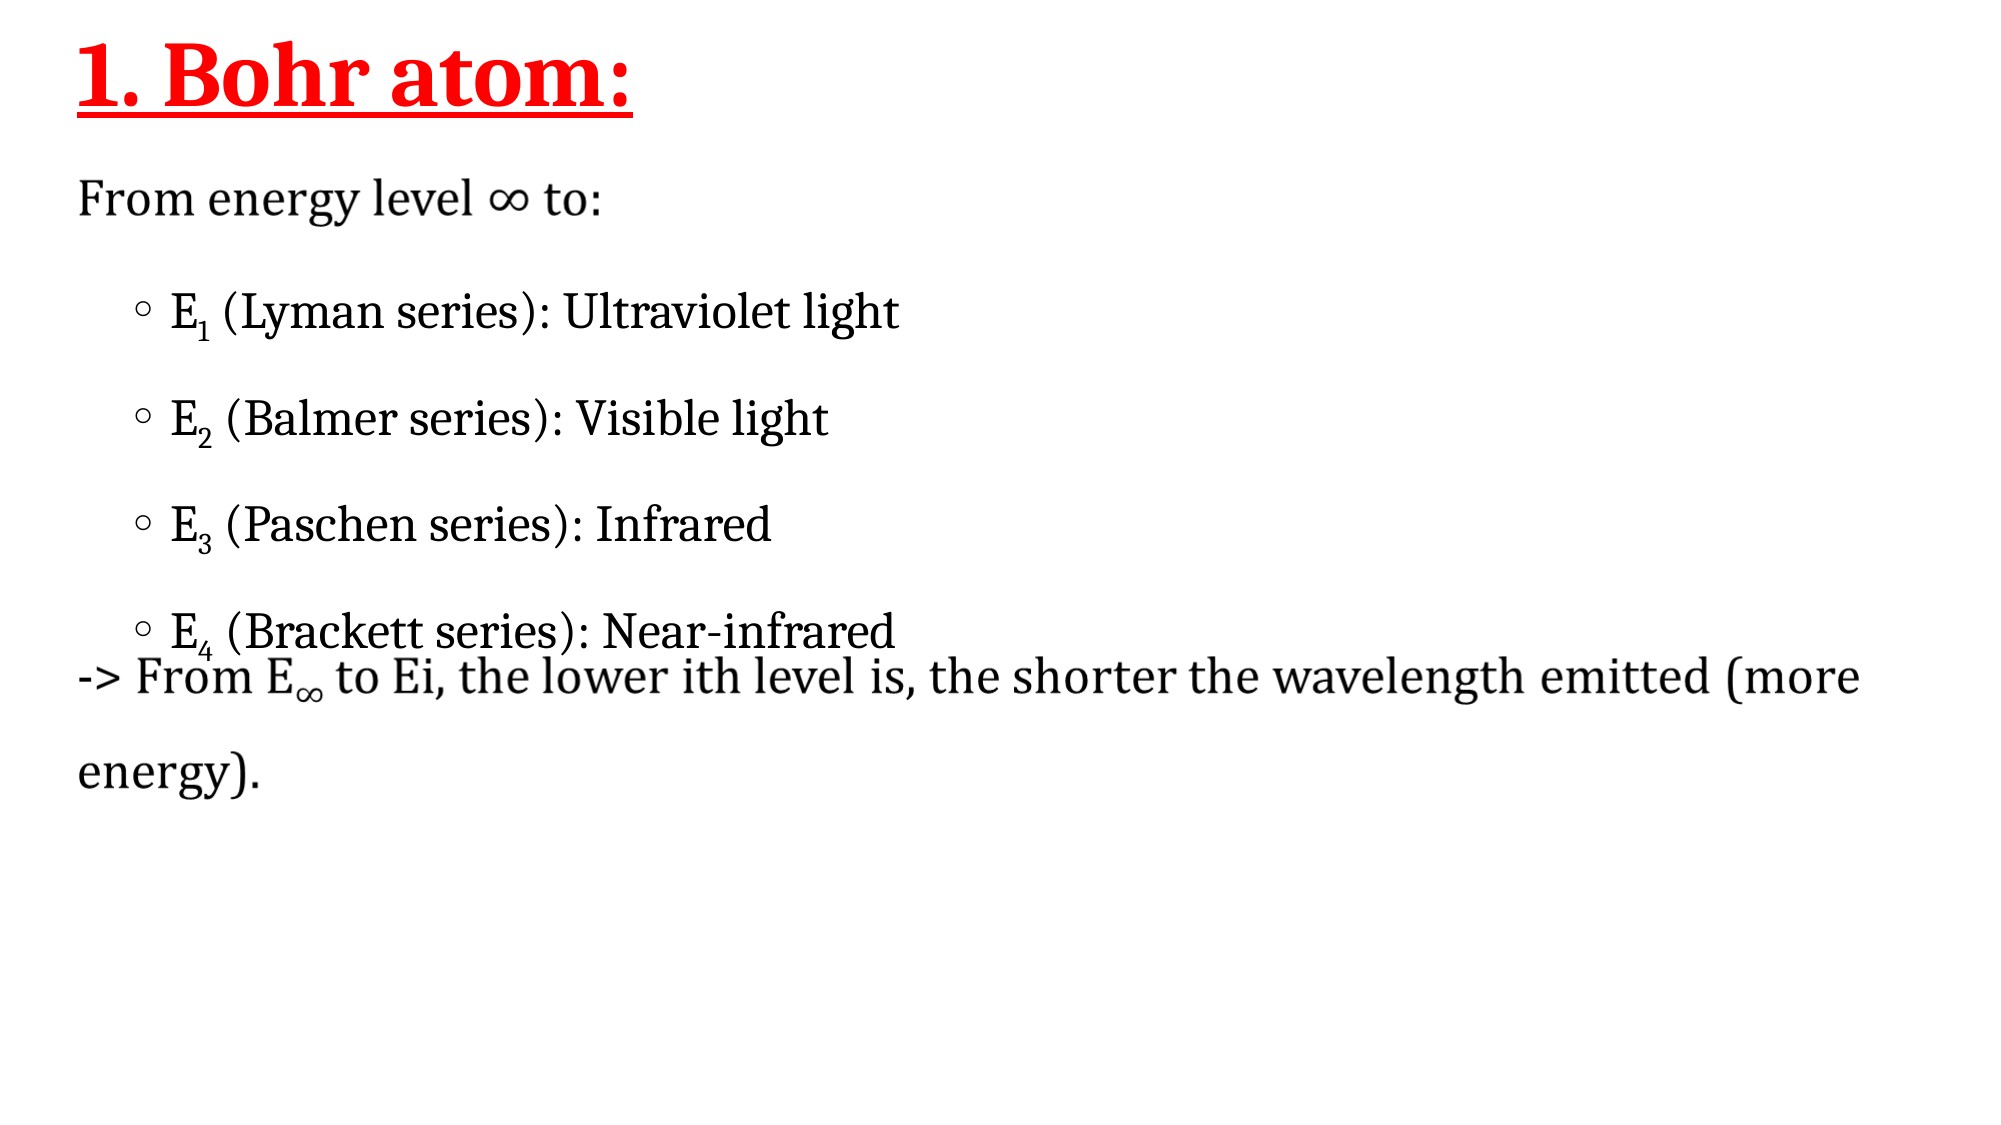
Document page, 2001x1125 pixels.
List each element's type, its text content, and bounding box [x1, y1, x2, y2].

text_box E1 (Lyman series): Ultraviolet light E2 (Balmer series): Visible light E3 (Paschen series): Infrared E4 (Brackett series): Near-infrared [112, 233, 1963, 676]
text_box [62, 615, 1913, 809]
title 1. Bohr atom: [62, 0, 1788, 137]
text_box [62, 137, 1913, 236]
